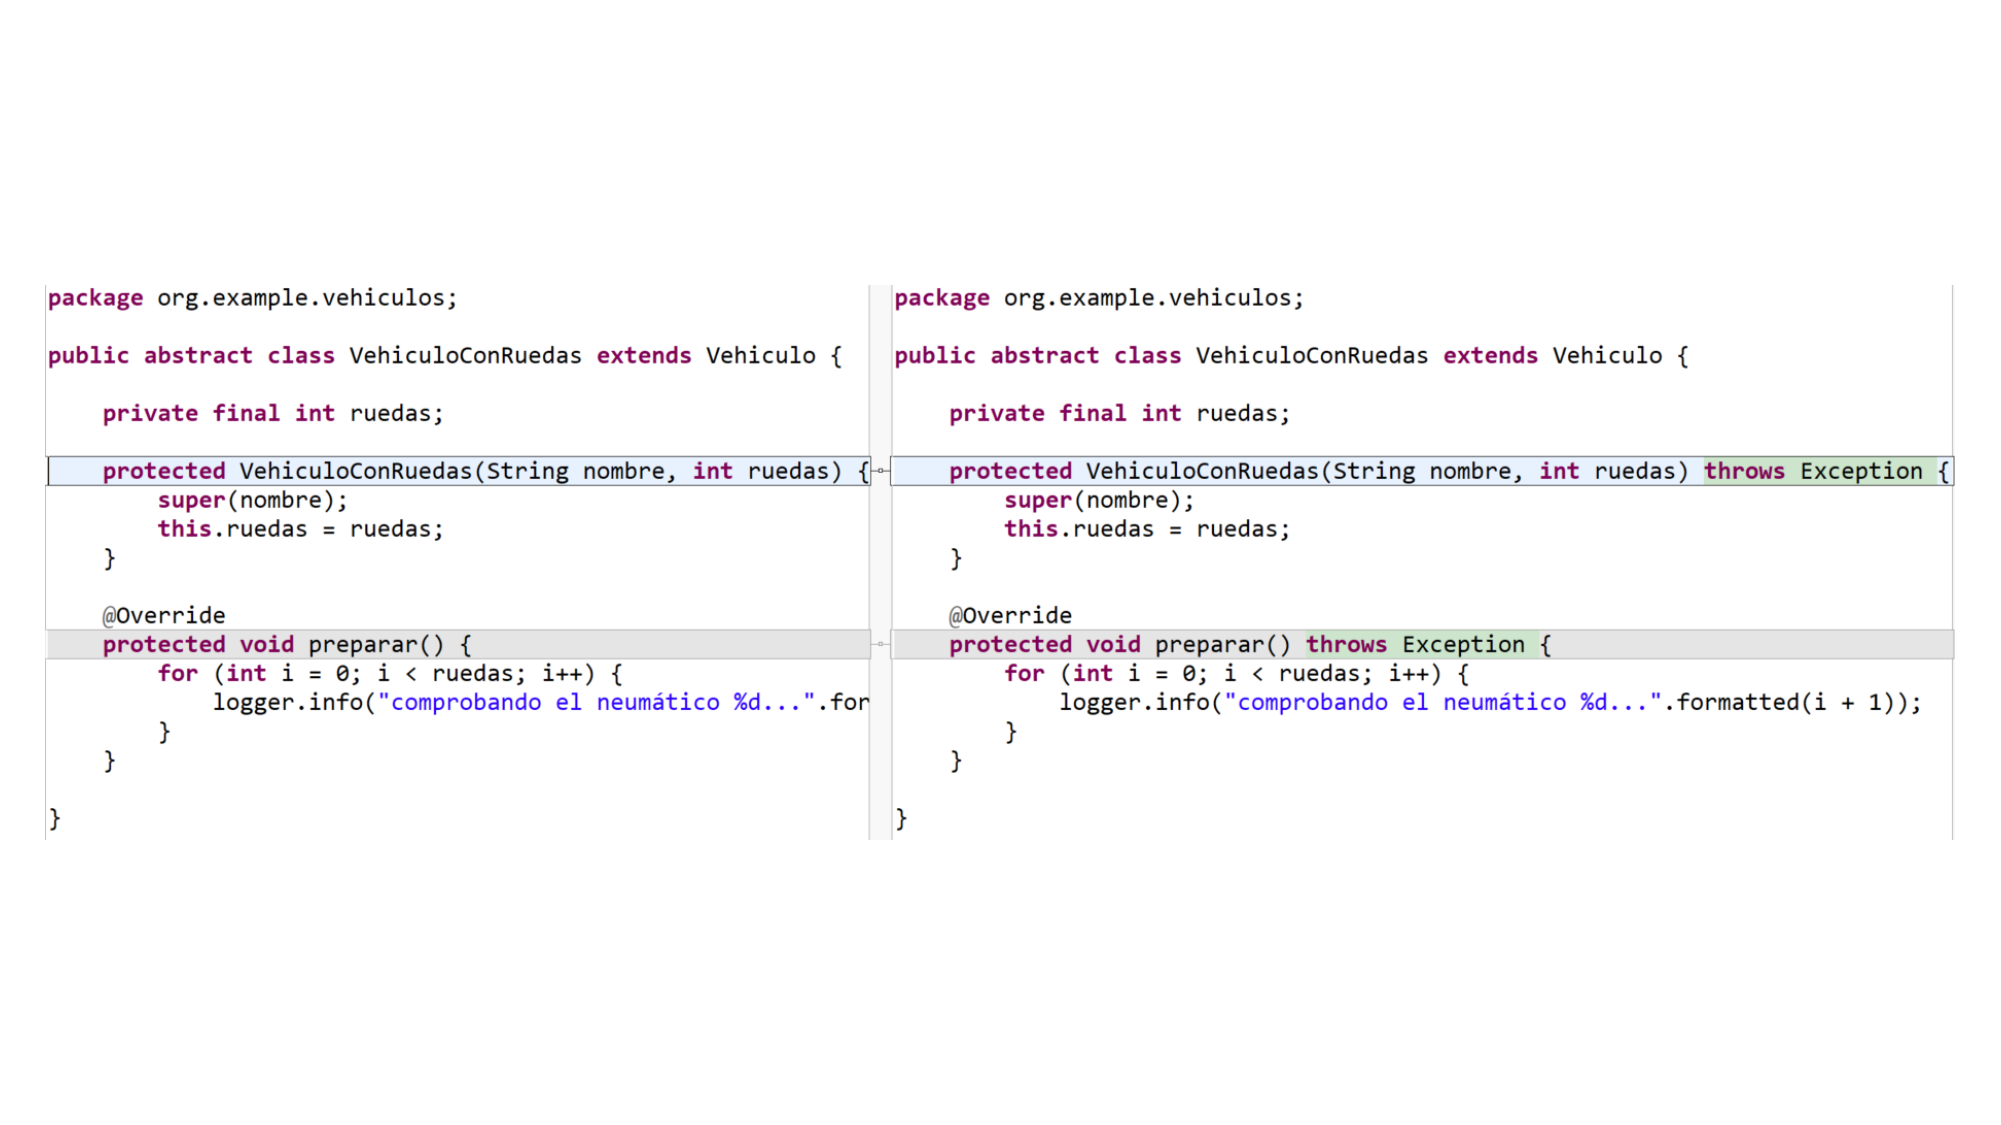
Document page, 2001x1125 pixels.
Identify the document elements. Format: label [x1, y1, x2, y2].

picture [45, 285, 1955, 840]
